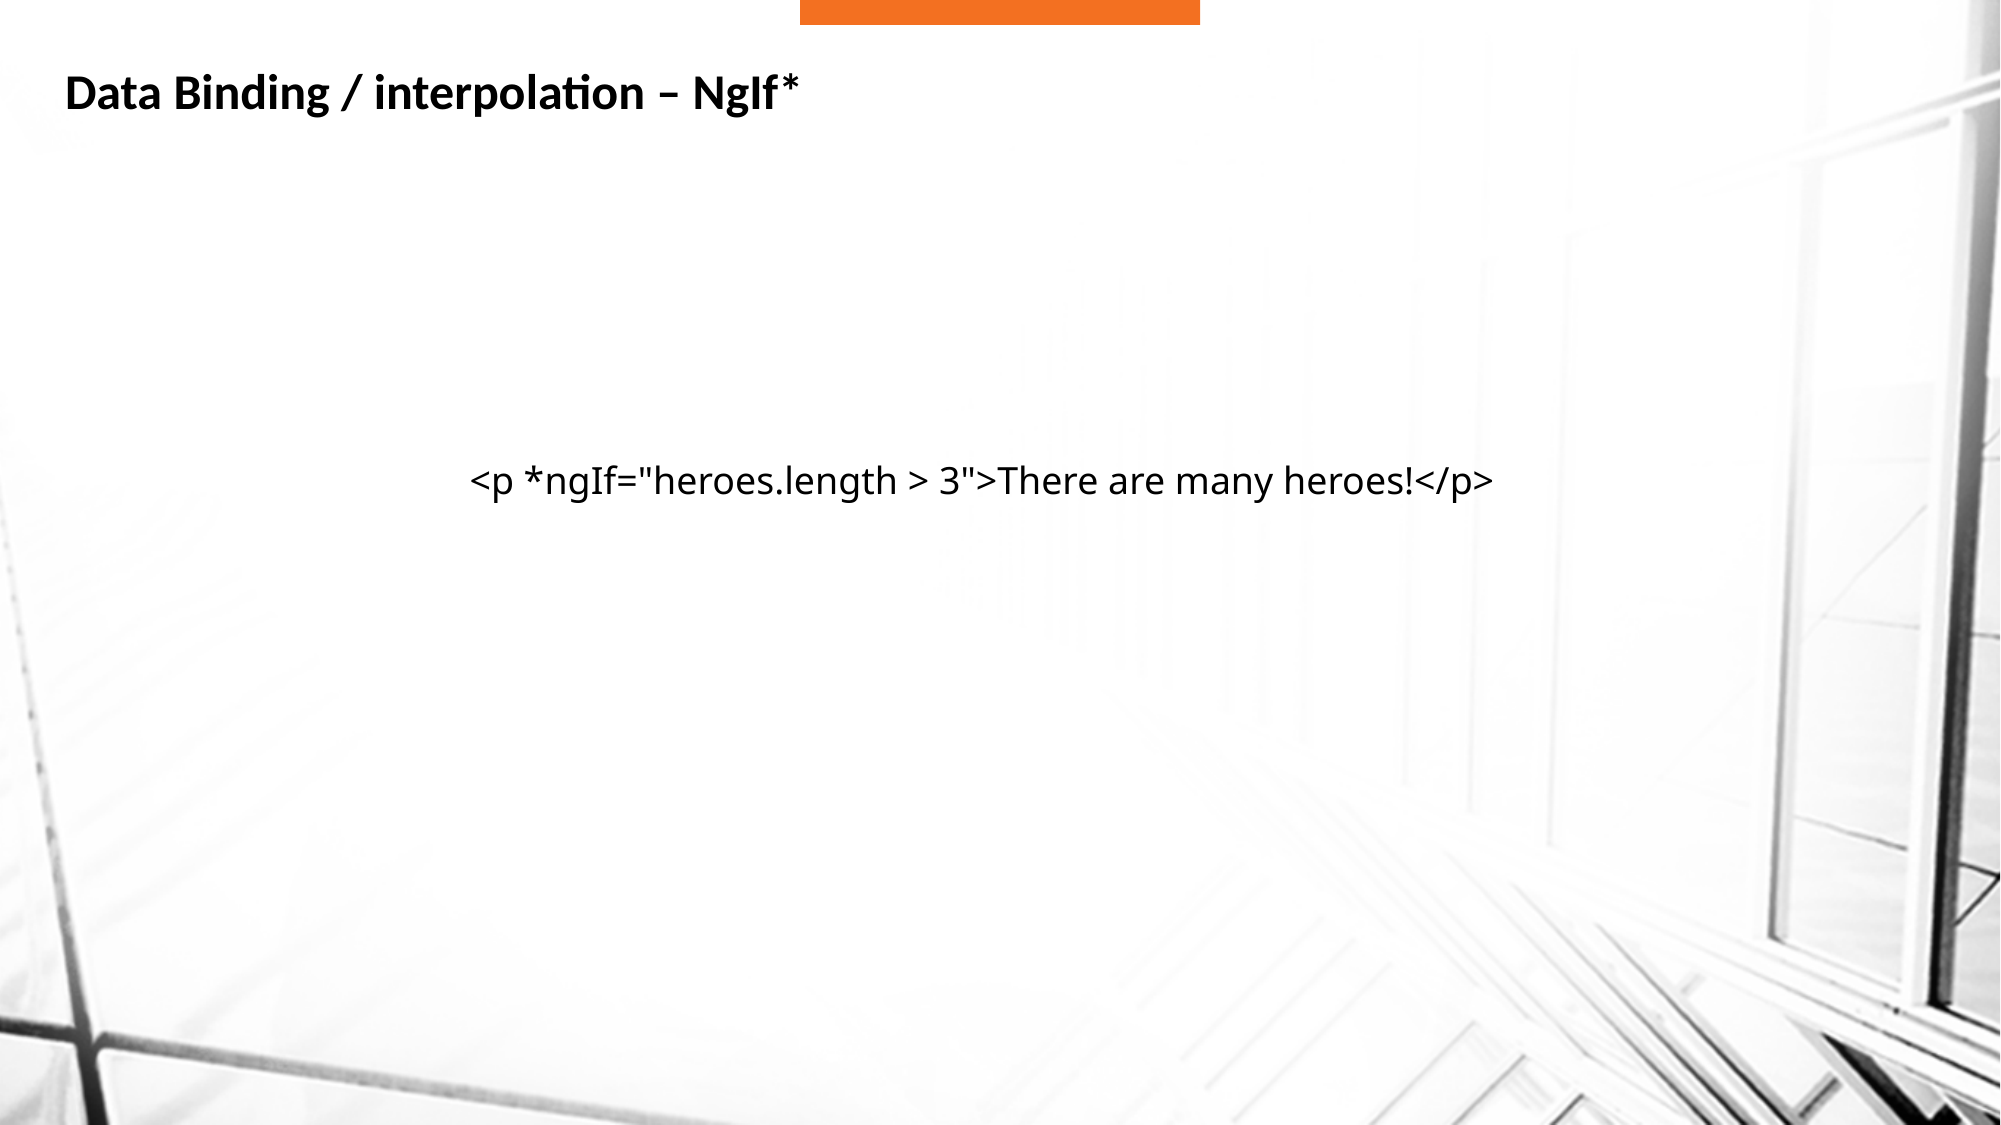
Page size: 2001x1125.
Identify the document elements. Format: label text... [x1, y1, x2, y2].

picture [0, 0, 2001, 1125]
title Data Binding / interpolation – NgIf* [50, 63, 1950, 150]
text_box <p *ngIf="heroes.length > 3">There are many heroes!</p> [454, 449, 1510, 510]
